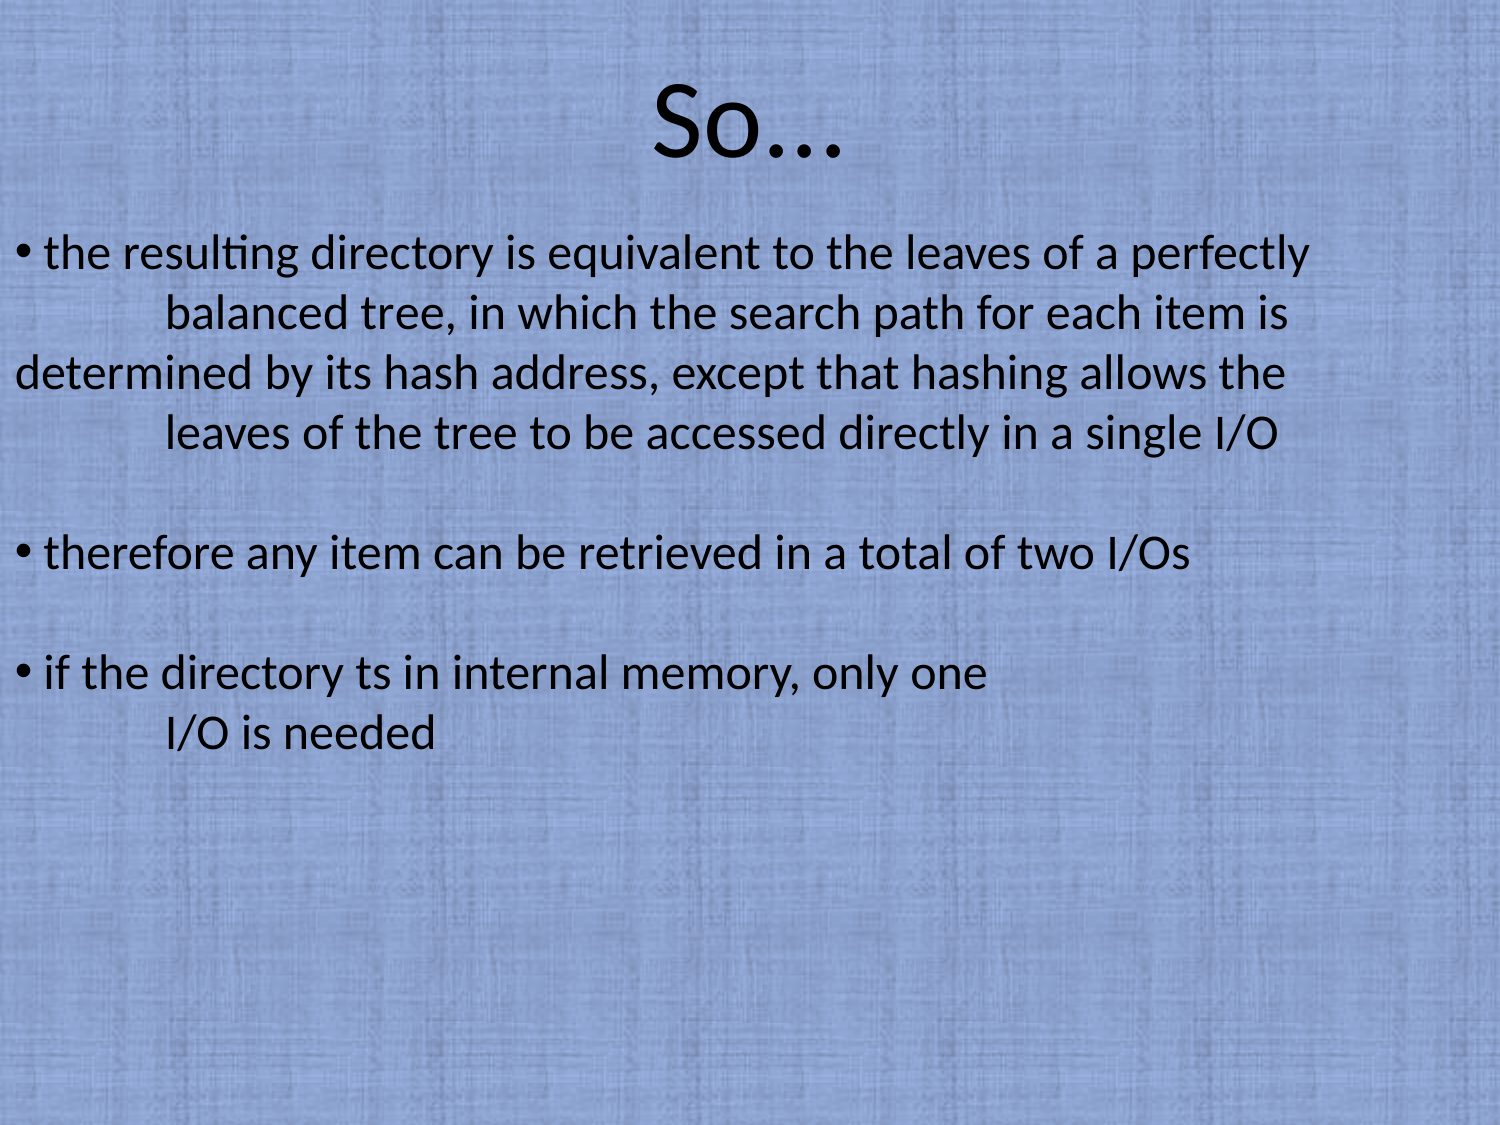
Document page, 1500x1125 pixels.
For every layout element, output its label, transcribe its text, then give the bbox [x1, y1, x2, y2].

text_box the resulting directory is equivalent to the leaves of a perfectly balanced tree, in which the search path for each item is determined by its hash address, except that hashing allows the leaves of the tree to be accessed directly in a single I/O therefore any item can be retrieved in a total of two I/Os if the directory ts in internal memory, only one I/O is needed [0, 212, 1500, 948]
text_box So... [0, 37, 1500, 188]
